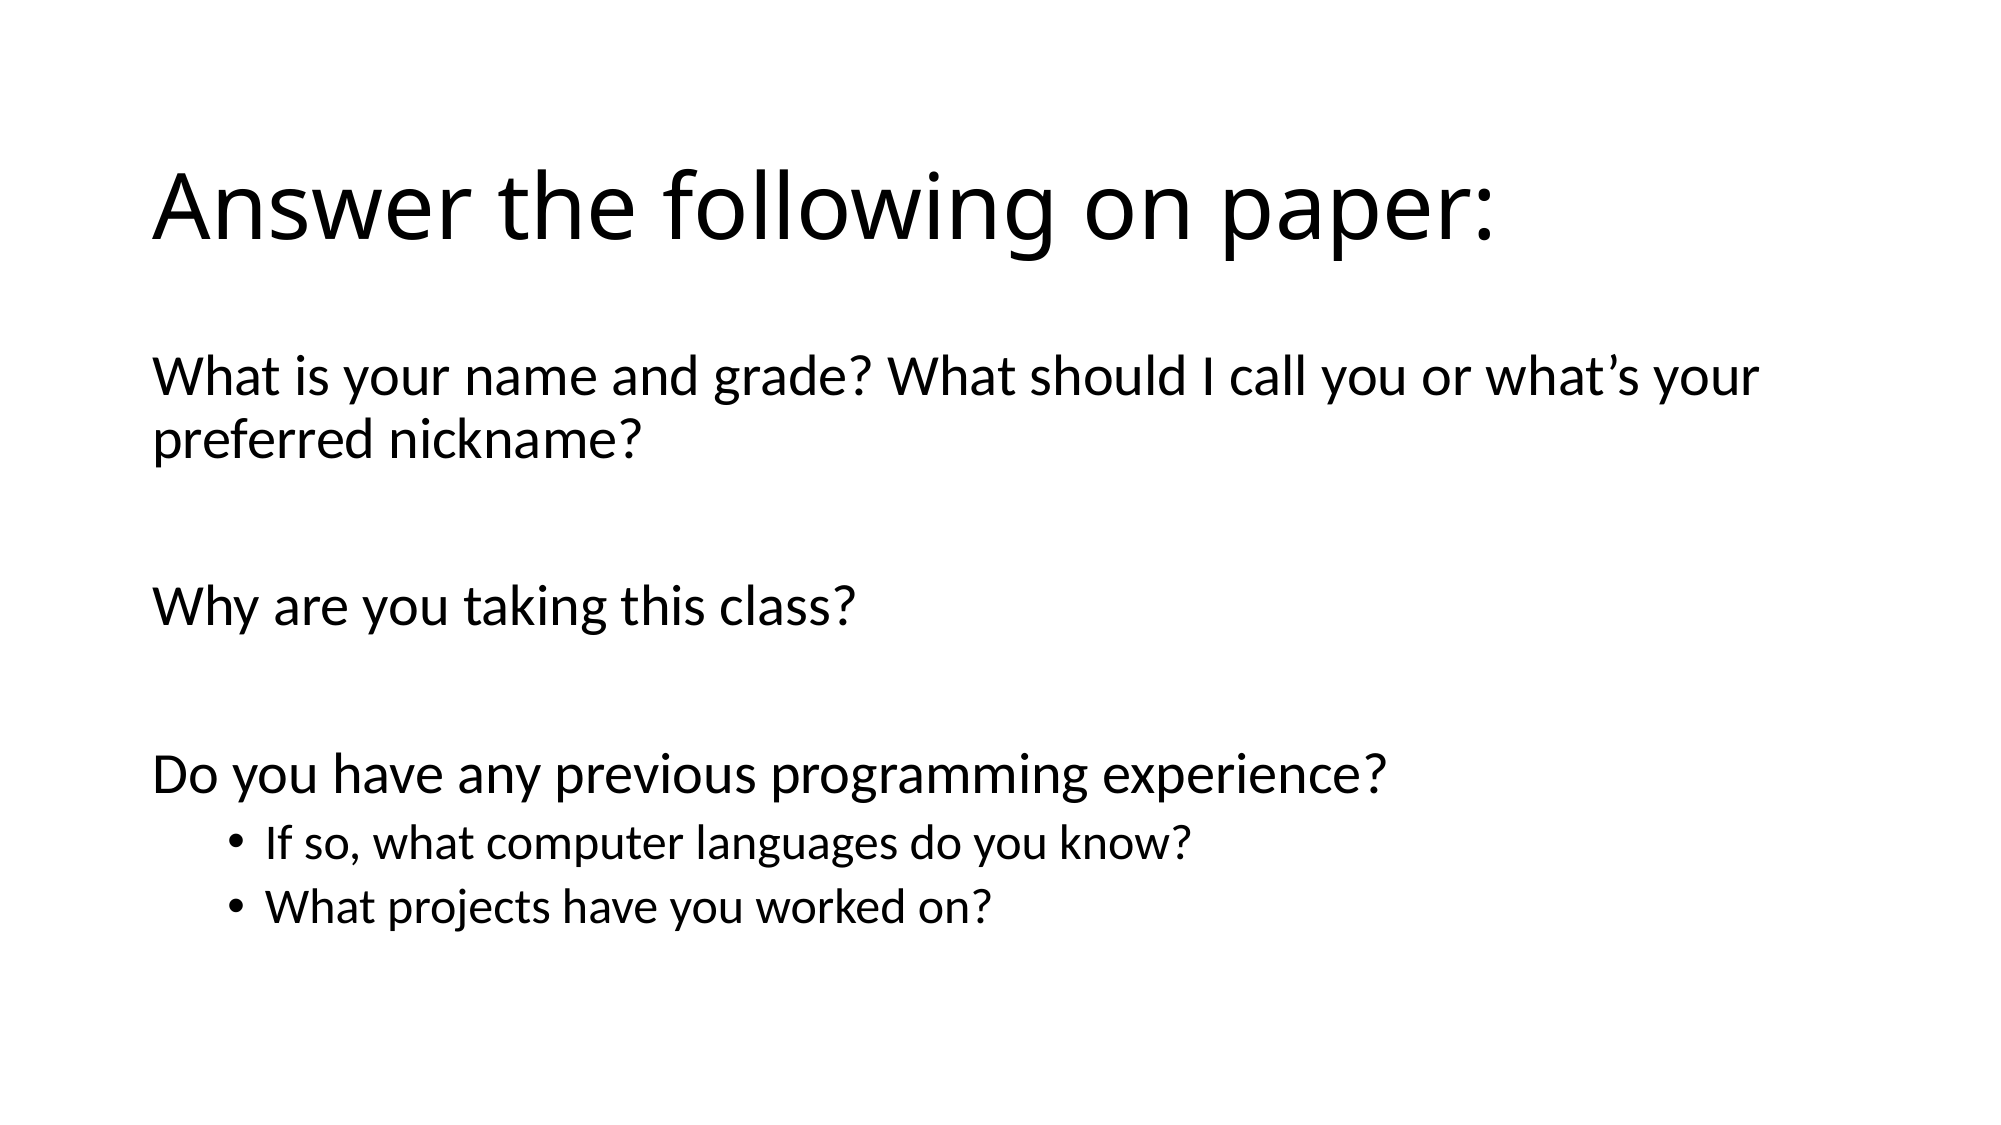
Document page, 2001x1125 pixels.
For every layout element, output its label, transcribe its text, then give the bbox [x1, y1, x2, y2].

title Answer the following on paper: [137, 114, 1863, 305]
list What is your name and grade? What should I call you or what’s your preferred nickname? Why are you taking this class? Do you have any previous programming experience? If so, what computer languages do you know? What projects have you worked on? [137, 337, 1863, 1014]
